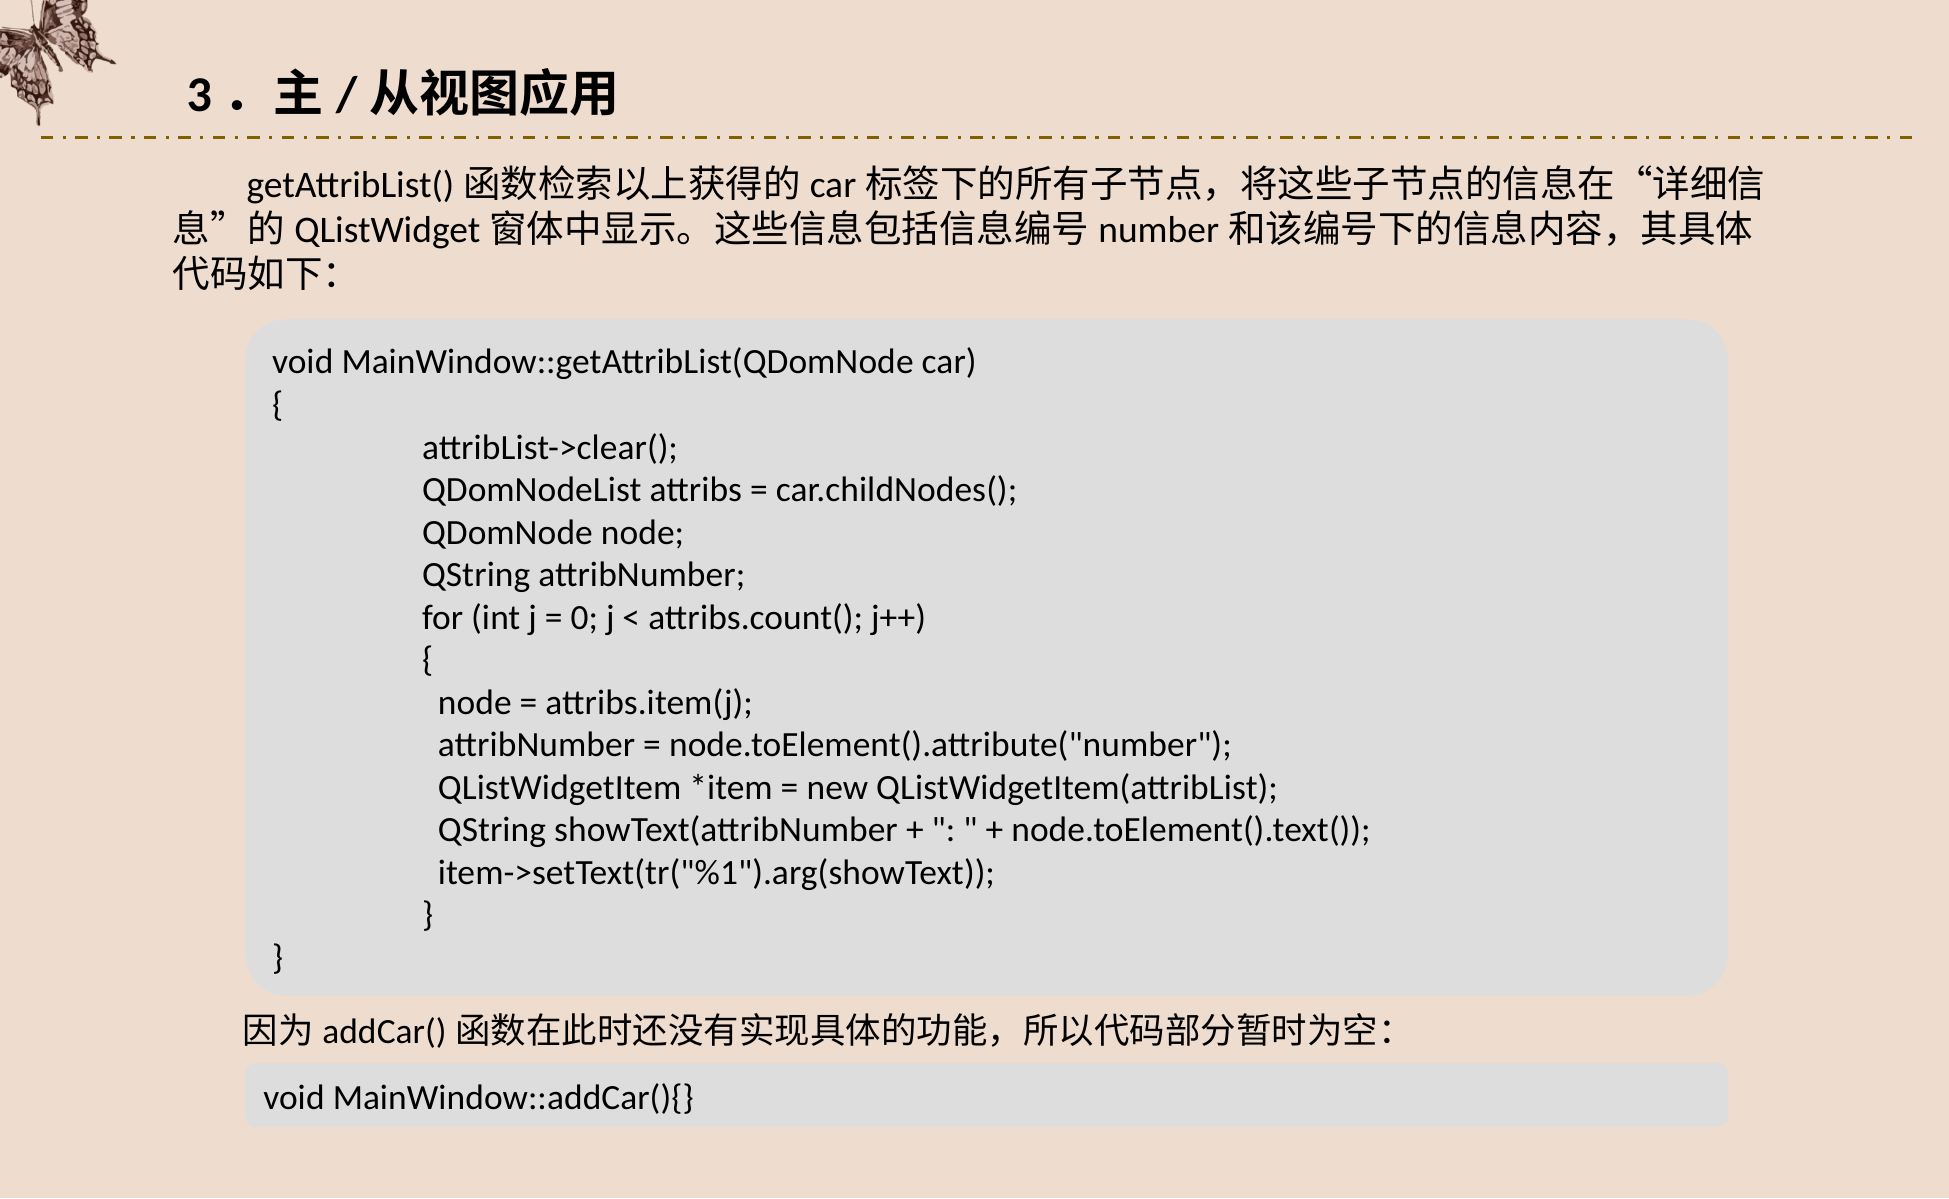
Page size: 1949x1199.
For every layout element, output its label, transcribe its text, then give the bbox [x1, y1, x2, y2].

text_box 因为addCar()函数在此时还没有实现具体的功能，所以代码部分暂时为空： [228, 1000, 1771, 1058]
text_box void MainWindow::addCar(){} [245, 1063, 1728, 1127]
text_box 3．主/从视图应用 [171, 53, 635, 129]
picture [0, 0, 142, 138]
text_box getAttribList()函数检索以上获得的car标签下的所有子节点，将这些子节点的信息在“详细信息”的QListWidget窗体中显示。这些信息包括信息编号number和该编号下的信息内容，其具体代码如下： [158, 153, 1802, 303]
text_box void MainWindow::getAttribList(QDomNode car) { attribList->clear(); QDomNodeList attribs = car.childNodes(); QDomNode node; QString attribNumber; for (int j = 0; j < attribs.count(); j++) { node = attribs.item(j); attribNumber = node.toElement().attribute("number"); QListWidgetItem *item = new QListWidgetItem(attribList); QString showText(attribNumber + ": " + node.toElement().text()); item->setText(tr("%1").arg(showText)); } } [245, 319, 1728, 996]
